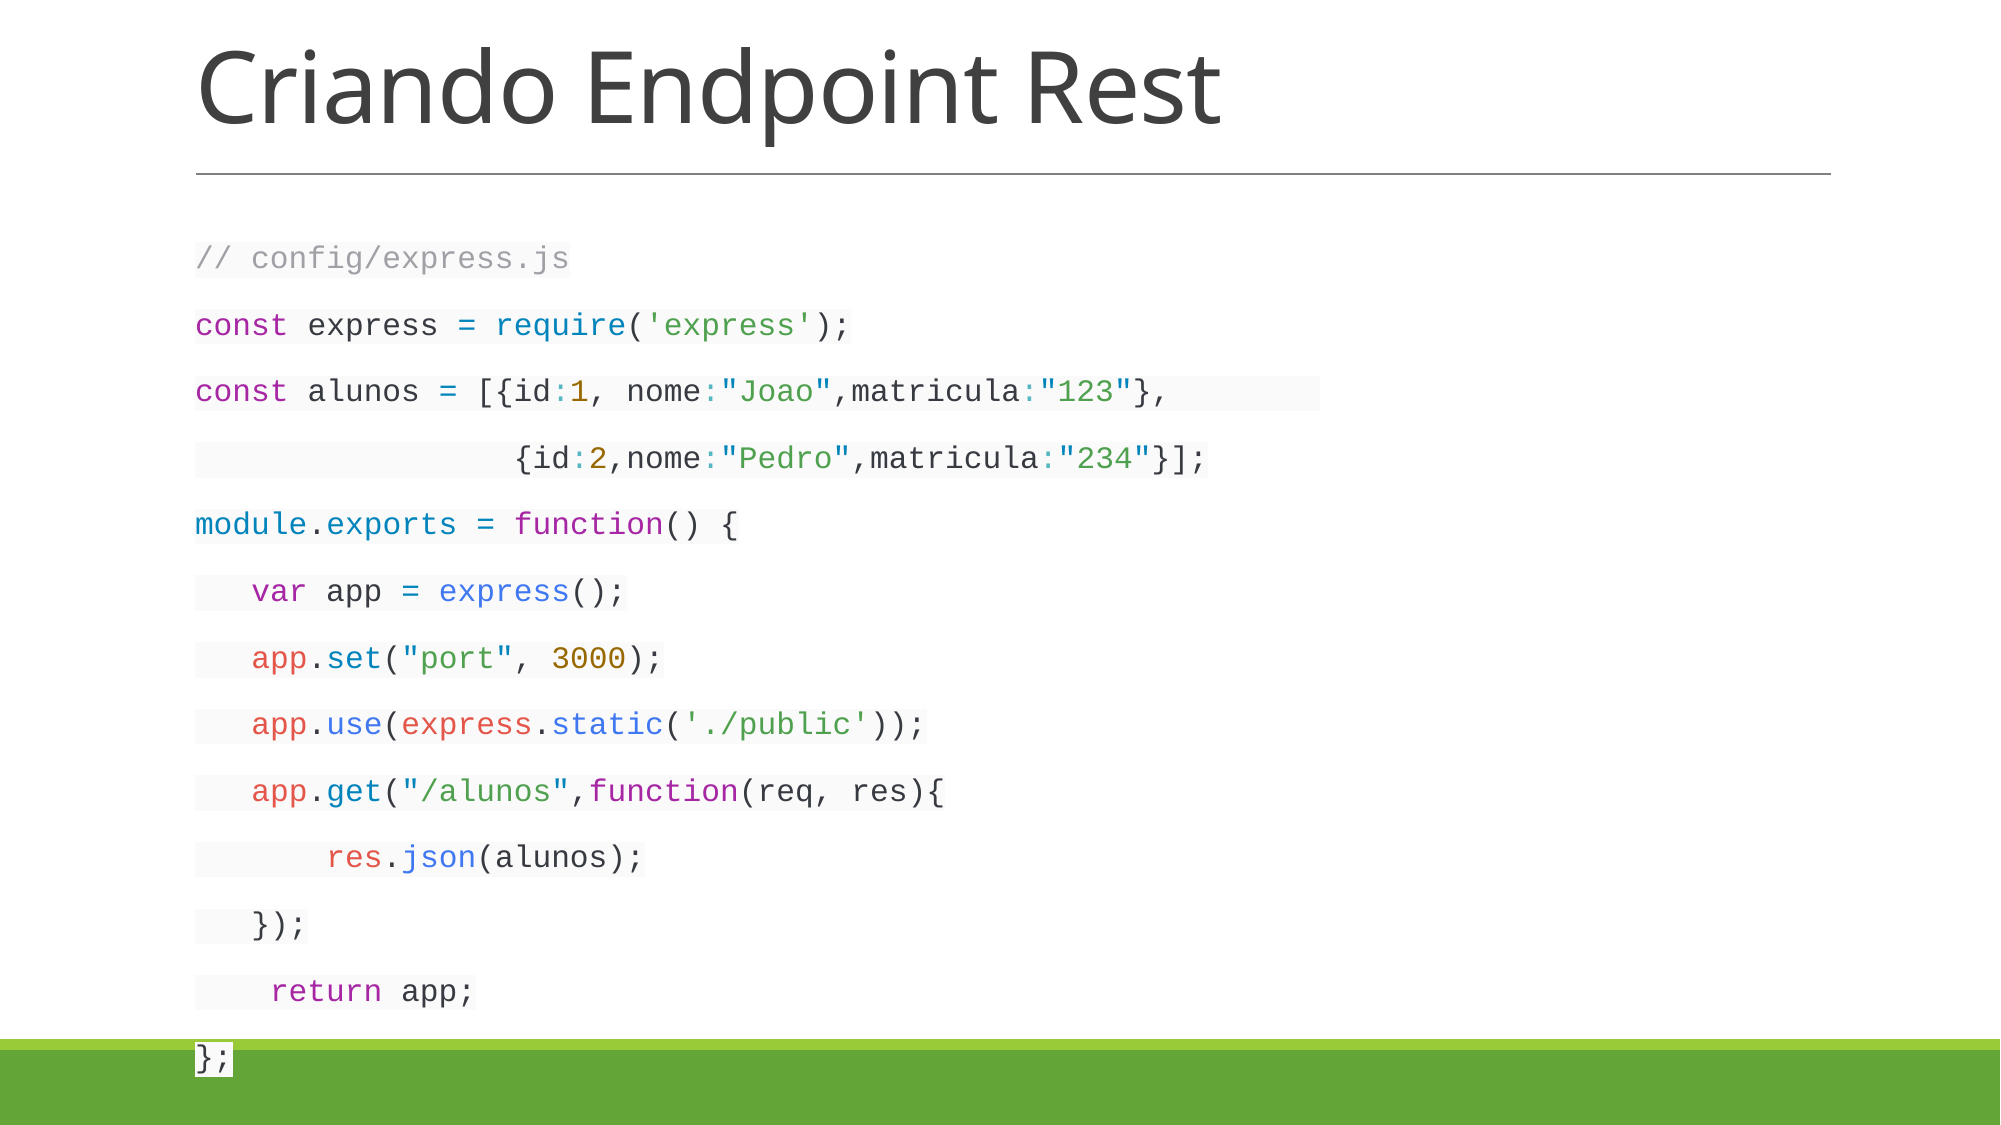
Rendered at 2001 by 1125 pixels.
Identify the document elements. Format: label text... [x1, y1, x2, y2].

list // config/express.js const express = require('express'); const alunos = [{id:1, nome:"Joao",matricula:"123"}, {id:2,nome:"Pedro",matricula:"234"}]; module.exports = function() { var app = express(); app.set("port", 3000); app.use(express.static('./public')); app.get("/alunos",function(req, res){ res.json(alunos); }); return app; }; [180, 222, 1830, 963]
title Criando Endpoint Rest [180, 26, 1830, 174]
